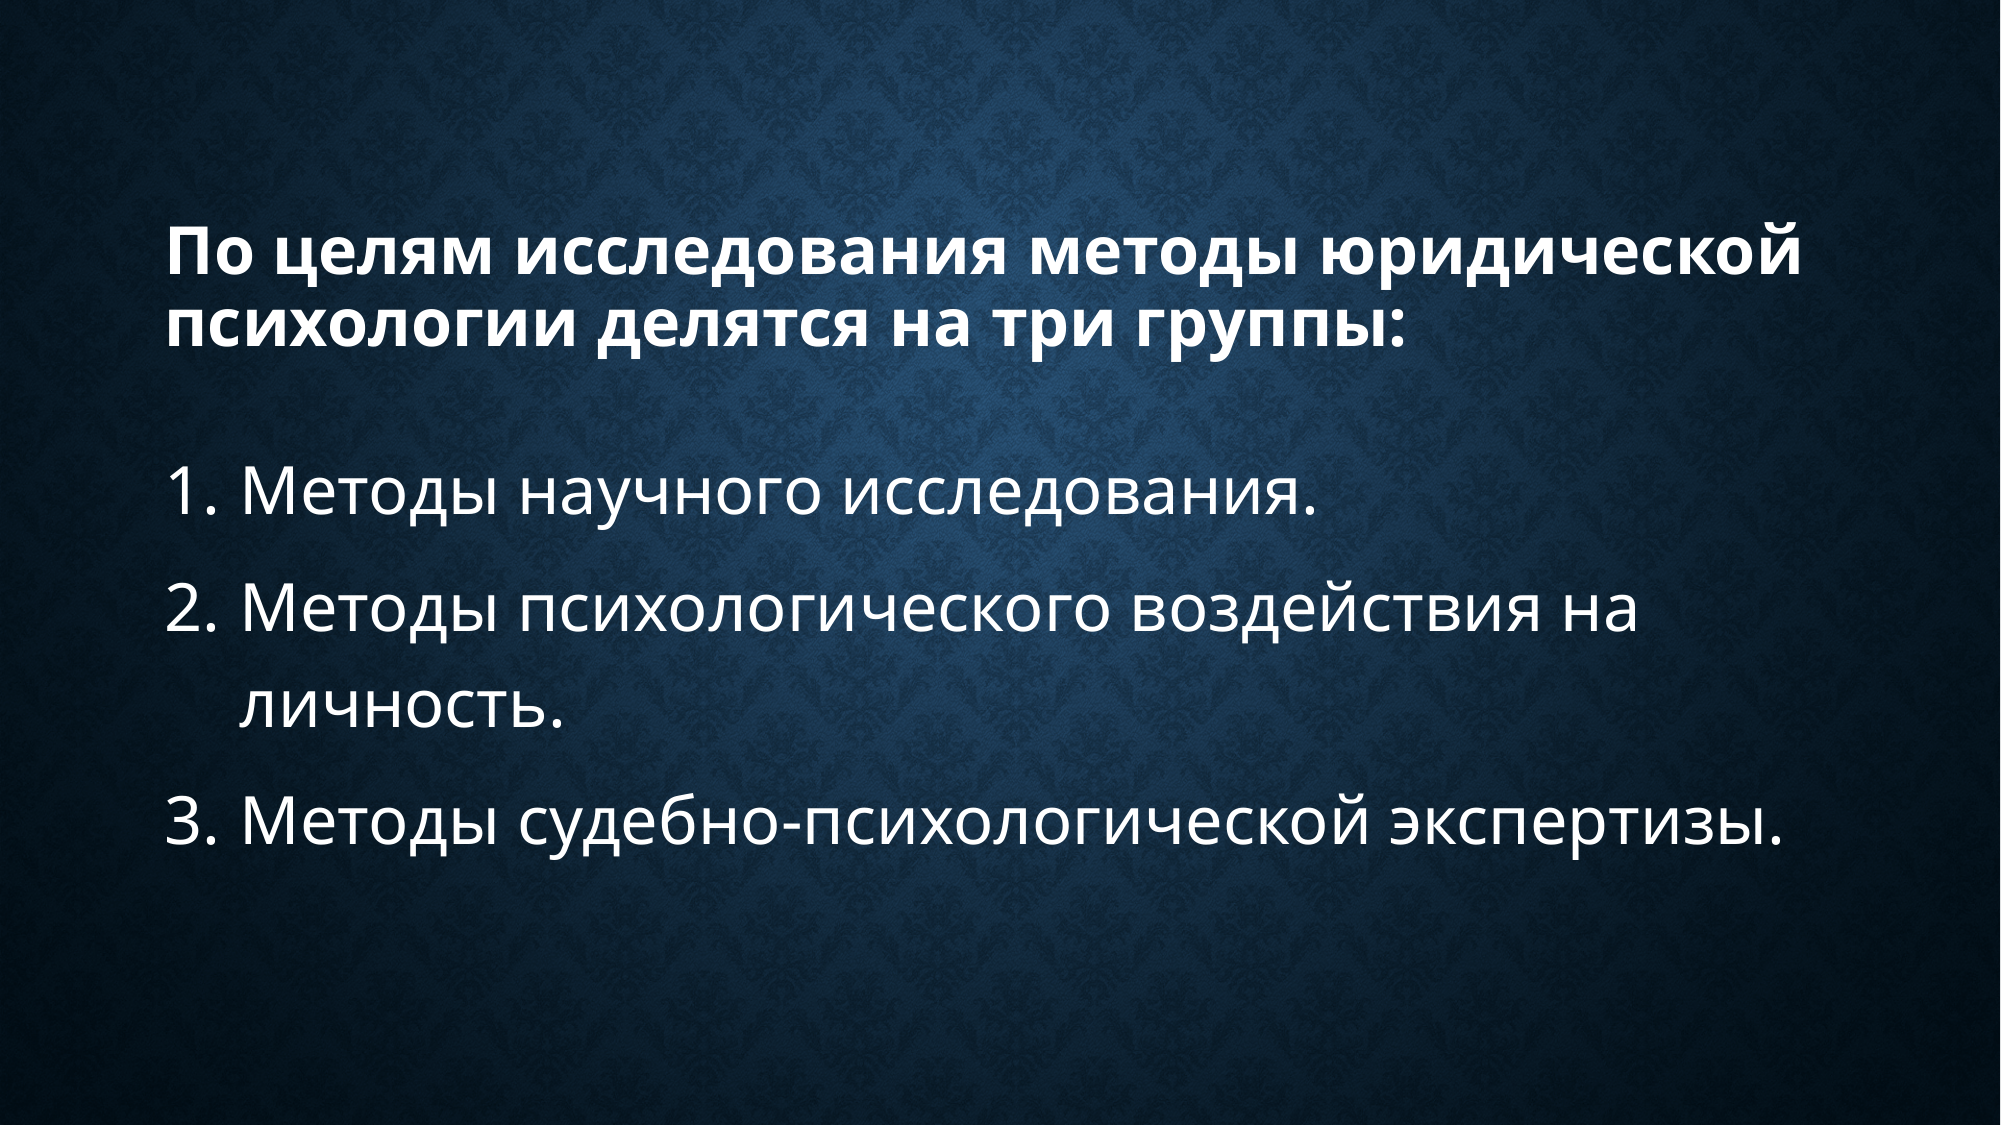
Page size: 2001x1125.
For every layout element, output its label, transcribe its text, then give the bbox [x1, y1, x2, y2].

list Методы научного исследования. Методы психологического воздействия на личность. Методы судебно-психологической экспертизы. [149, 424, 1849, 1031]
title По целям исследования методы юридической психологии делятся на три группы: [149, 180, 1849, 398]
